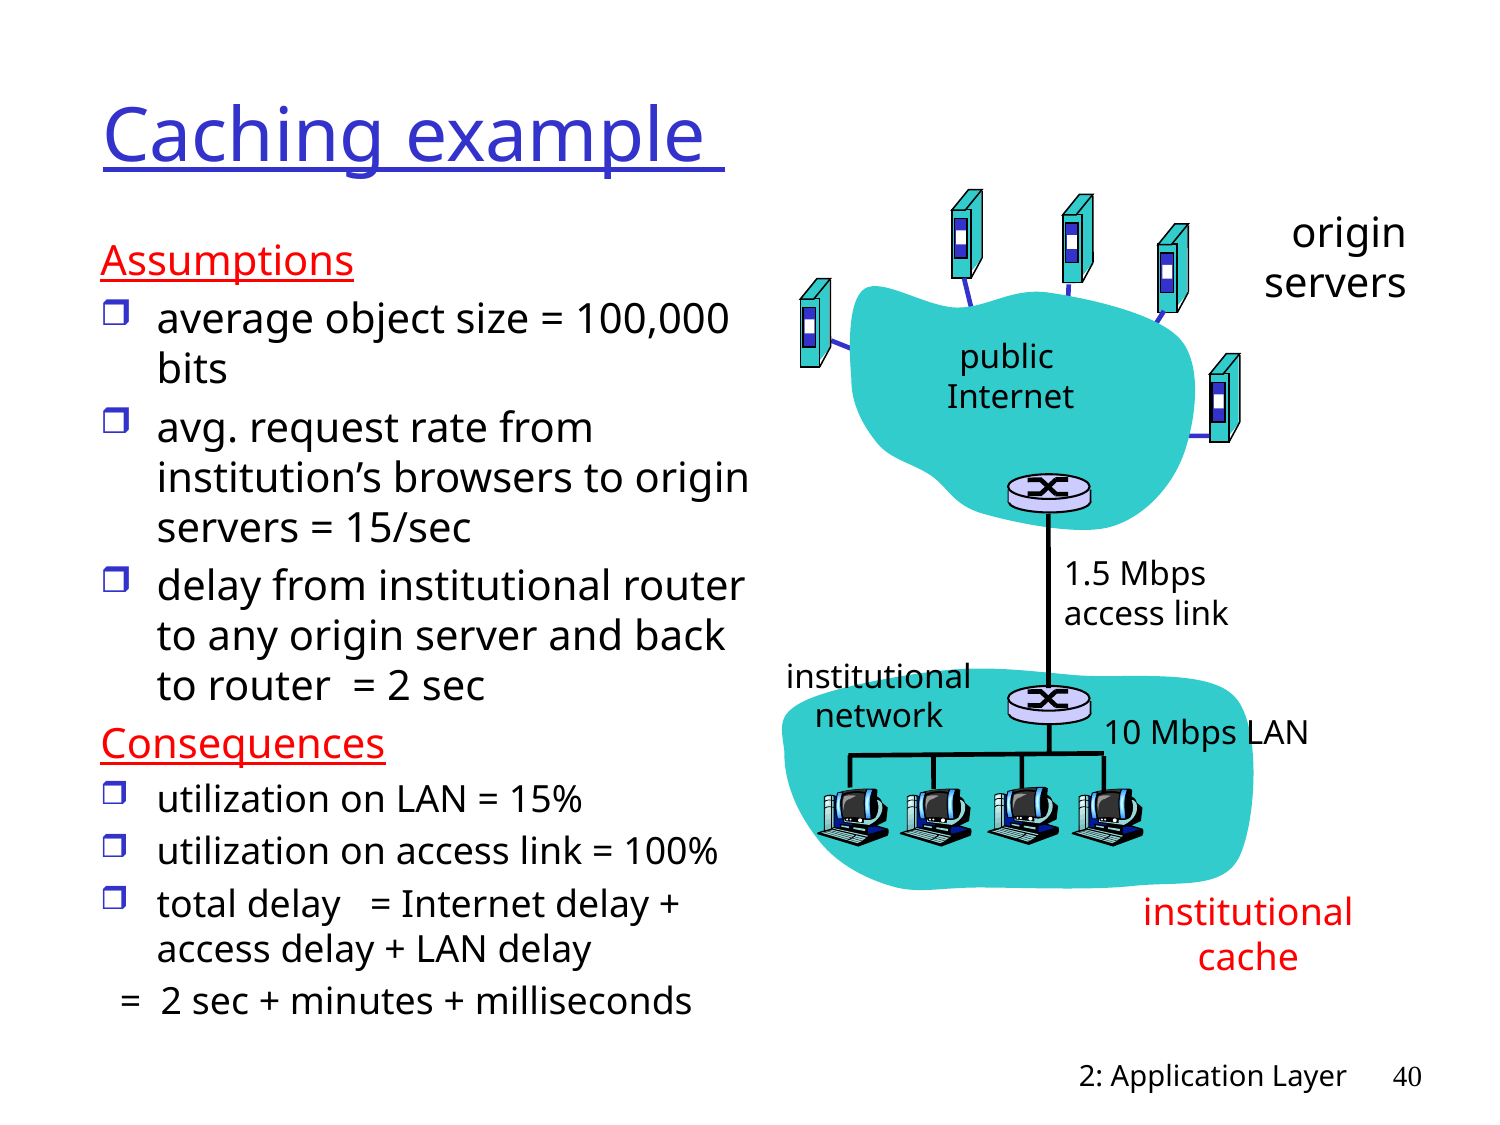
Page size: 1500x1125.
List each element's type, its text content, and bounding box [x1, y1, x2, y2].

text_box 1.5 Mbps access link [1049, 545, 1245, 640]
text_box [829, 790, 976, 853]
text_box [783, 668, 1254, 891]
list Assumptions average object size = 100,000 bits avg. request rate from institution’s browsers to origin servers = 15/sec delay from institutional router to any origin server and back to router = 2 sec Consequences utilization on LAN = 15% utilization on access link = 100% total delay = Internet delay + access delay + LAN delay = 2 sec + minutes + milliseconds [85, 226, 769, 990]
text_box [1071, 787, 1145, 847]
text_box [986, 786, 1061, 846]
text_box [1157, 223, 1189, 314]
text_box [816, 787, 891, 847]
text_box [1062, 193, 1094, 284]
text_box institutional network [770, 647, 987, 742]
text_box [799, 278, 831, 368]
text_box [1007, 473, 1091, 513]
slide_number 40 [1362, 1049, 1438, 1125]
text_box public Internet [923, 327, 1090, 423]
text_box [899, 787, 973, 847]
text_box institutional cache [1128, 880, 1369, 986]
text_box origin servers [1249, 198, 1422, 313]
text_box 10 Mbps LAN [1088, 704, 1325, 759]
title Caching example [87, 37, 1363, 226]
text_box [1007, 685, 1091, 725]
footer 2: Application Layer [887, 1049, 1362, 1125]
text_box [849, 286, 1196, 530]
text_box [951, 189, 983, 279]
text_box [1209, 353, 1241, 443]
